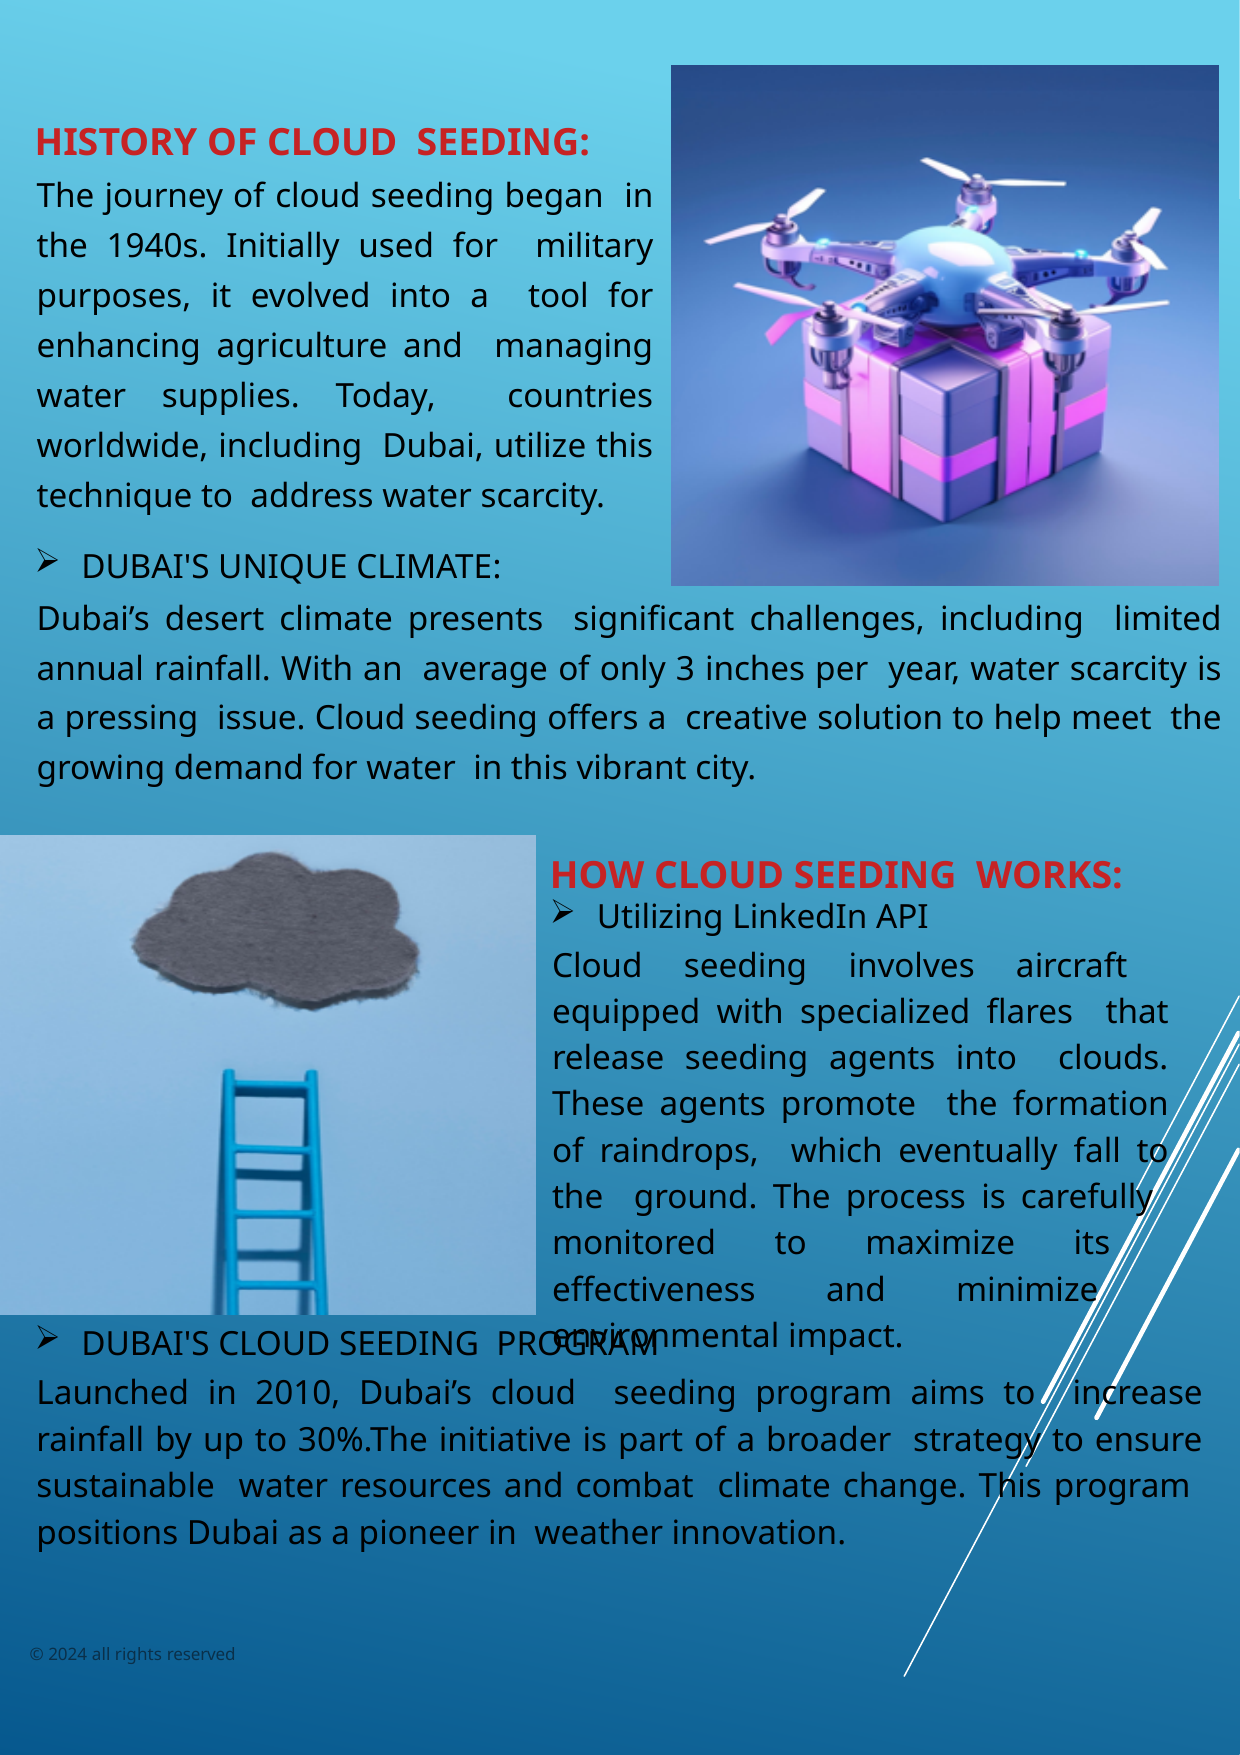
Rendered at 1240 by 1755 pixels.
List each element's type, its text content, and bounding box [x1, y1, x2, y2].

text_box HOW CLOUD SEEDING WORKS: Utilizing LinkedIn API Cloud seeding involves aircraft equipped with specialized ﬂares that release seeding agents into clouds. These agents promote the formation of raindrops, which eventually fall to the ground. The process is carefully monitored to maximize its effectiveness and minimize environmental impact. [536, 843, 1186, 1314]
picture [235, 1087, 308, 1146]
text_box DUBAI'S CLOUD SEEDING PROGRAM Launched in 2010, Dubai’s cloud seeding program aims to increase rainfall by up to 30%.The initiative is part of a broader strategy to ensure sustainable water resources and combat climate change. This program positions Dubai as a pioneer in weather innovation. [19, 1314, 1221, 1559]
picture [238, 1289, 316, 1315]
text_box HISTORY OF CLOUD SEEDING: The journey of cloud seeding began in the 1940s. Initially used for military purposes, it evolved into a tool for enhancing agriculture and managing water supplies. Today, countries worldwide, including Dubai, utilize this technique to address water scarcity. [19, 65, 670, 537]
footer © 2024 all rights reserved [27, 1642, 816, 1755]
picture [237, 1217, 314, 1281]
picture [235, 1152, 311, 1210]
picture [0, 835, 536, 1315]
picture [671, 64, 1220, 587]
text_box DUBAI'S UNIQUE CLIMATE: Dubai’s desert climate presents signiﬁcant challenges, including limited annual rainfall. With an average of only 3 inches per year, water scarcity is a pressing issue. Cloud seeding offers a creative solution to help meet the growing demand for water in this vibrant city. [19, 537, 1240, 794]
